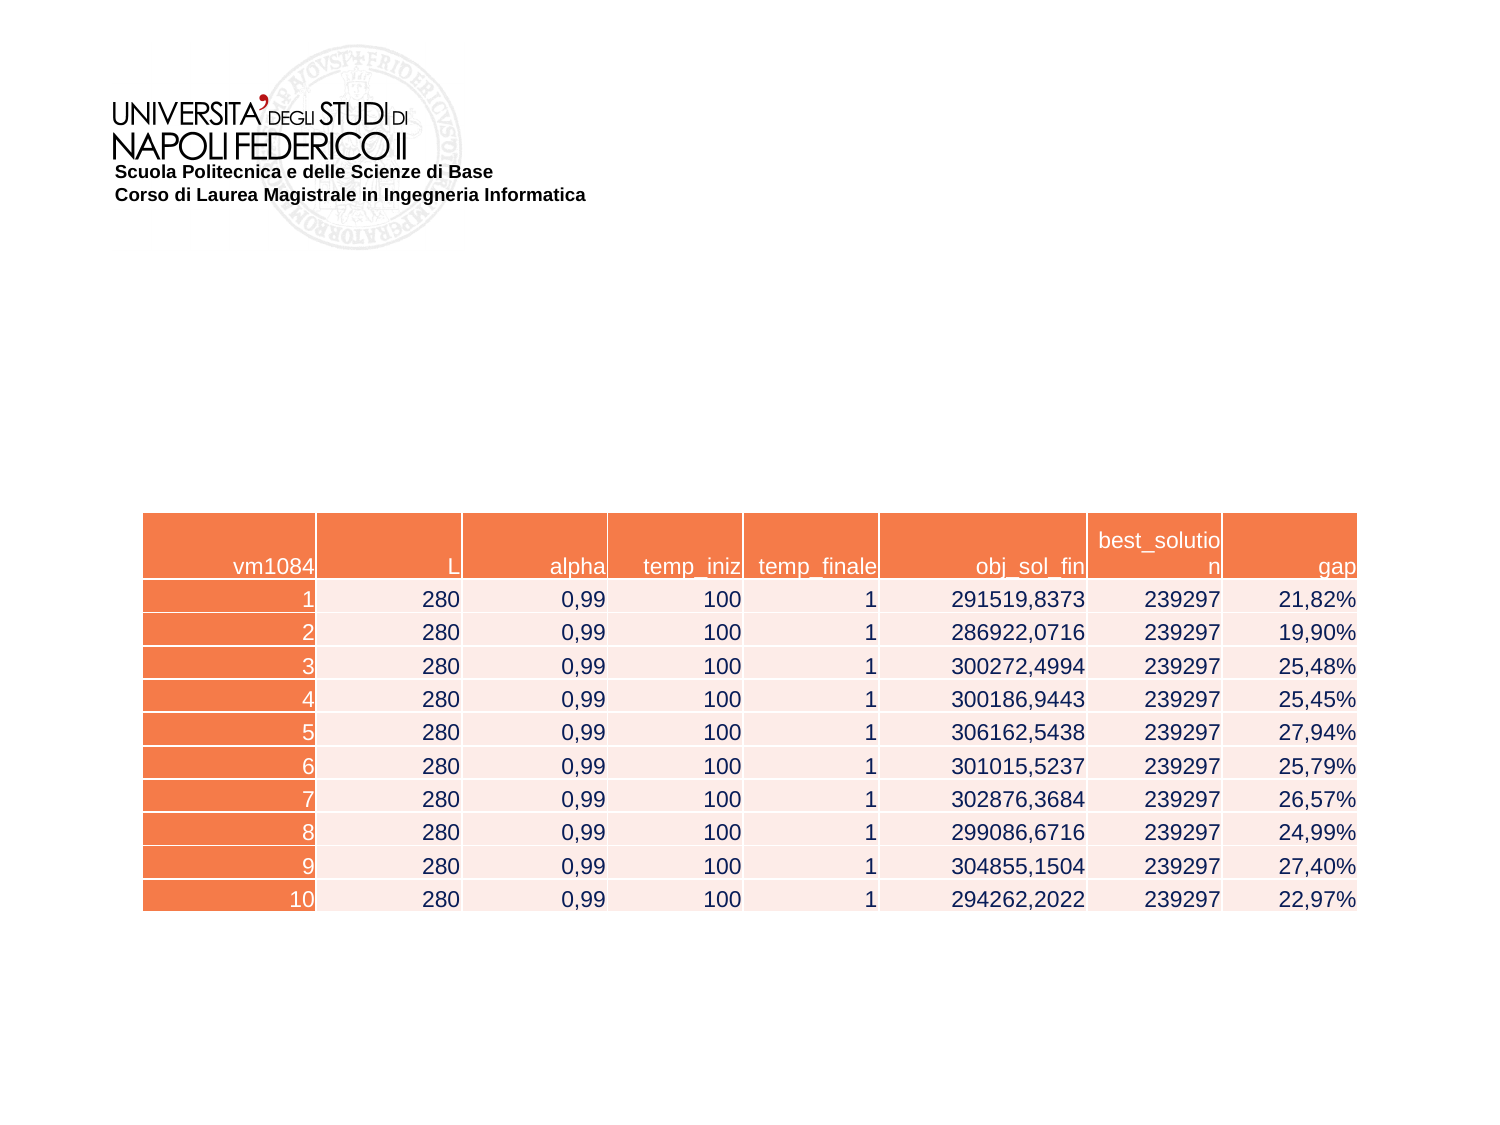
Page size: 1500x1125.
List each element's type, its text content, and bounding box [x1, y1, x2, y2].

table_cell 0,99 [463, 846, 607, 878]
table_cell 294262,2022 [880, 880, 1086, 911]
table_cell 239297 [1088, 647, 1221, 678]
table_cell 239297 [1088, 613, 1221, 645]
table_cell 239297 [1088, 713, 1221, 745]
table_cell 280 [317, 780, 461, 811]
table_cell 1 [744, 846, 878, 878]
table_cell 9 [143, 846, 315, 878]
table_cell 302876,3684 [880, 780, 1086, 811]
table_cell 5 [143, 713, 315, 745]
table_header temp_finale [744, 513, 878, 578]
table_cell 1 [143, 580, 315, 612]
table_cell 239297 [1088, 747, 1221, 778]
table_cell 291519,8373 [880, 580, 1086, 612]
table_cell 25,45% [1223, 680, 1357, 711]
table_cell 27,40% [1223, 846, 1357, 878]
table_cell 3 [143, 647, 315, 678]
table_cell 280 [317, 680, 461, 711]
table_cell 100 [608, 580, 742, 612]
table_cell 286922,0716 [880, 613, 1086, 645]
table_cell 100 [608, 647, 742, 678]
table_cell 21,82% [1223, 580, 1357, 612]
table_cell 0,99 [463, 880, 607, 911]
table_cell 1 [744, 747, 878, 778]
picture [112, 42, 465, 251]
table_cell 100 [608, 747, 742, 778]
table_header temp_iniz [608, 513, 742, 578]
table_cell 1 [744, 713, 878, 745]
table_cell 1 [744, 780, 878, 811]
table_header alpha [463, 513, 607, 578]
table_cell 100 [608, 780, 742, 811]
table_cell 280 [317, 813, 461, 845]
table_cell 299086,6716 [880, 813, 1086, 845]
table_cell 300272,4994 [880, 647, 1086, 678]
table_cell 8 [143, 813, 315, 845]
table_cell 1 [744, 880, 878, 911]
table_cell 239297 [1088, 780, 1221, 811]
table_cell 1 [744, 813, 878, 845]
table_cell 100 [608, 613, 742, 645]
table_cell 0,99 [463, 680, 607, 711]
table_header gap [1223, 513, 1357, 578]
table_cell 1 [744, 647, 878, 678]
table_cell 239297 [1088, 813, 1221, 845]
table_cell 26,57% [1223, 780, 1357, 811]
table_header L [317, 513, 461, 578]
table_cell 25,48% [1223, 647, 1357, 678]
table_cell 239297 [1088, 846, 1221, 878]
table_cell 280 [317, 613, 461, 645]
table_cell 0,99 [463, 647, 607, 678]
table_cell 280 [317, 880, 461, 911]
table_cell 1 [744, 680, 878, 711]
table_cell 280 [317, 747, 461, 778]
table_cell 100 [608, 846, 742, 878]
table_cell 4 [143, 680, 315, 711]
table_cell 100 [608, 880, 742, 911]
table_cell 301015,5237 [880, 747, 1086, 778]
table_cell 100 [608, 713, 742, 745]
table_cell 1 [744, 613, 878, 645]
table_cell 22,97% [1223, 880, 1357, 911]
table_cell 280 [317, 647, 461, 678]
table_cell 0,99 [463, 713, 607, 745]
table_cell 0,99 [463, 813, 607, 845]
table_cell 7 [143, 780, 315, 811]
table_cell 239297 [1088, 680, 1221, 711]
table_cell 304855,1504 [880, 846, 1086, 878]
table_cell 10 [143, 880, 315, 911]
table_cell 0,99 [463, 780, 607, 811]
table_cell 1 [744, 580, 878, 612]
table_cell 6 [143, 747, 315, 778]
table_header obj_sol_fin [880, 513, 1086, 578]
table_cell 0,99 [463, 580, 607, 612]
table_cell 100 [608, 680, 742, 711]
table_cell 27,94% [1223, 713, 1357, 745]
table_header best_solution [1088, 513, 1221, 578]
table_cell 0,99 [463, 613, 607, 645]
table_cell 19,90% [1223, 613, 1357, 645]
table_cell 280 [317, 713, 461, 745]
table_cell 239297 [1088, 880, 1221, 911]
table_cell 24,99% [1223, 813, 1357, 845]
table_cell 25,79% [1223, 747, 1357, 778]
table_cell 306162,5438 [880, 713, 1086, 745]
table_cell 0,99 [463, 747, 607, 778]
table_cell 100 [608, 813, 742, 845]
table_cell 280 [317, 580, 461, 612]
table_cell 300186,9443 [880, 680, 1086, 711]
table_cell 2 [143, 613, 315, 645]
table_cell 239297 [1088, 580, 1221, 612]
table_header vm1084 [143, 513, 315, 578]
table_cell 280 [317, 846, 461, 878]
